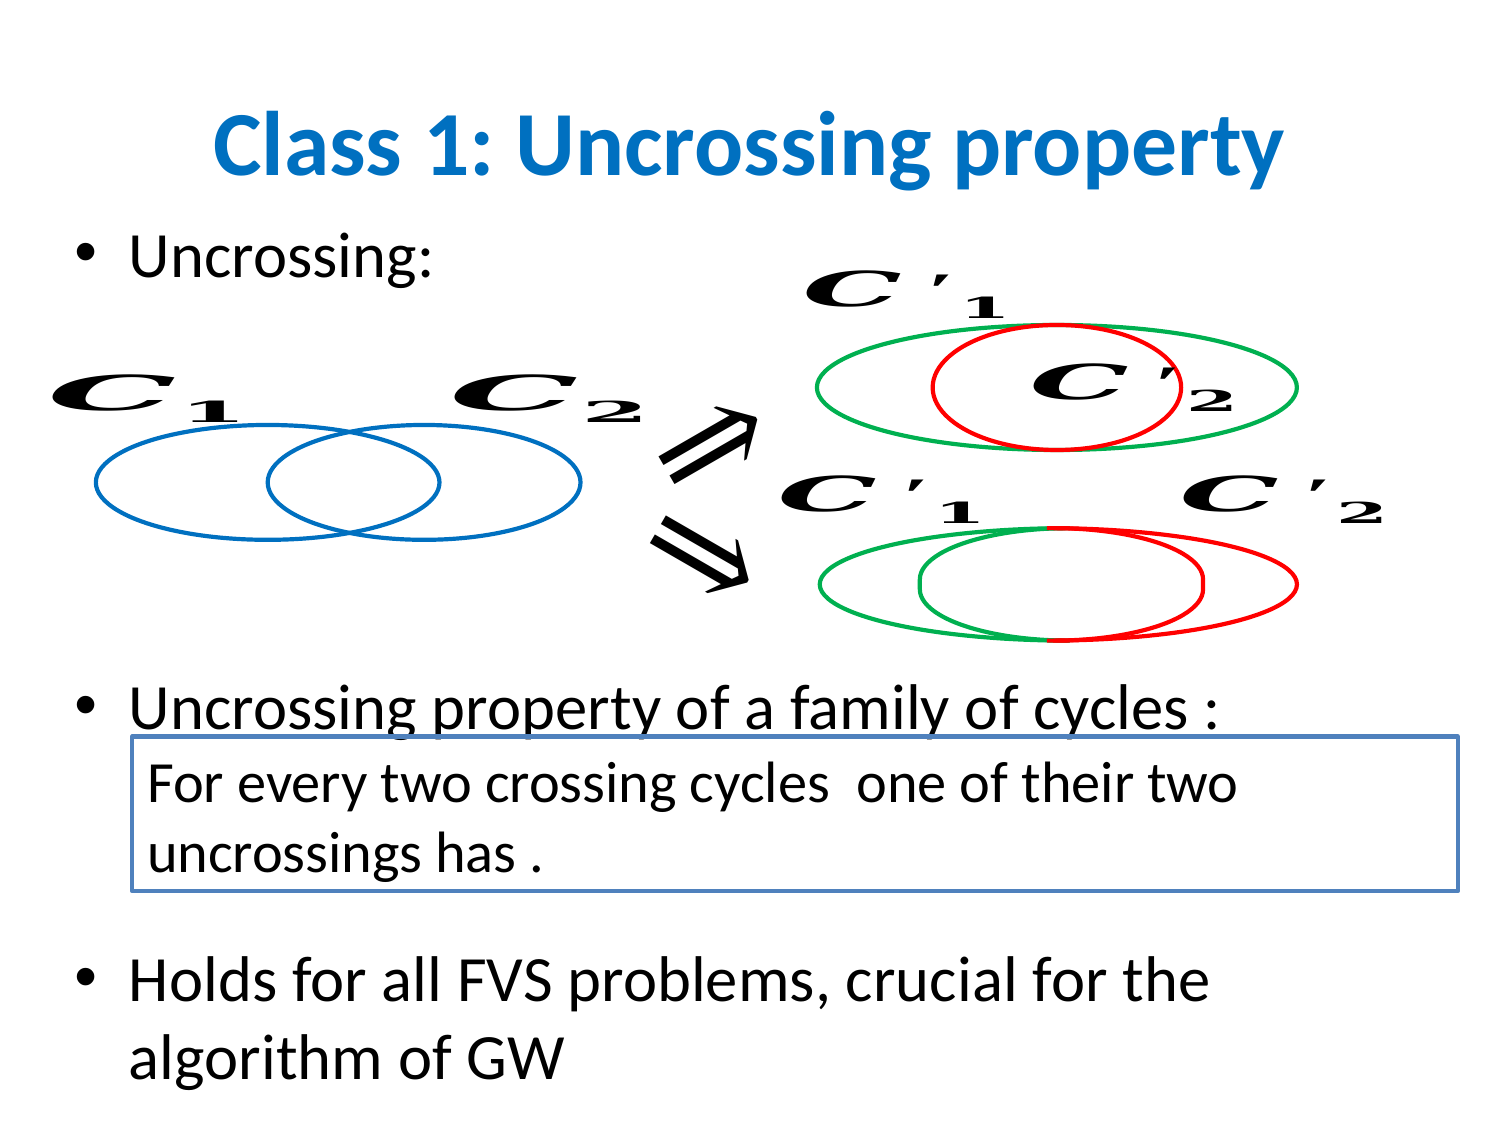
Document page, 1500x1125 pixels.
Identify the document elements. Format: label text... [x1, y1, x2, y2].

title Class 1: Uncrossing property [75, 45, 1425, 233]
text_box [37, 264, 1385, 641]
